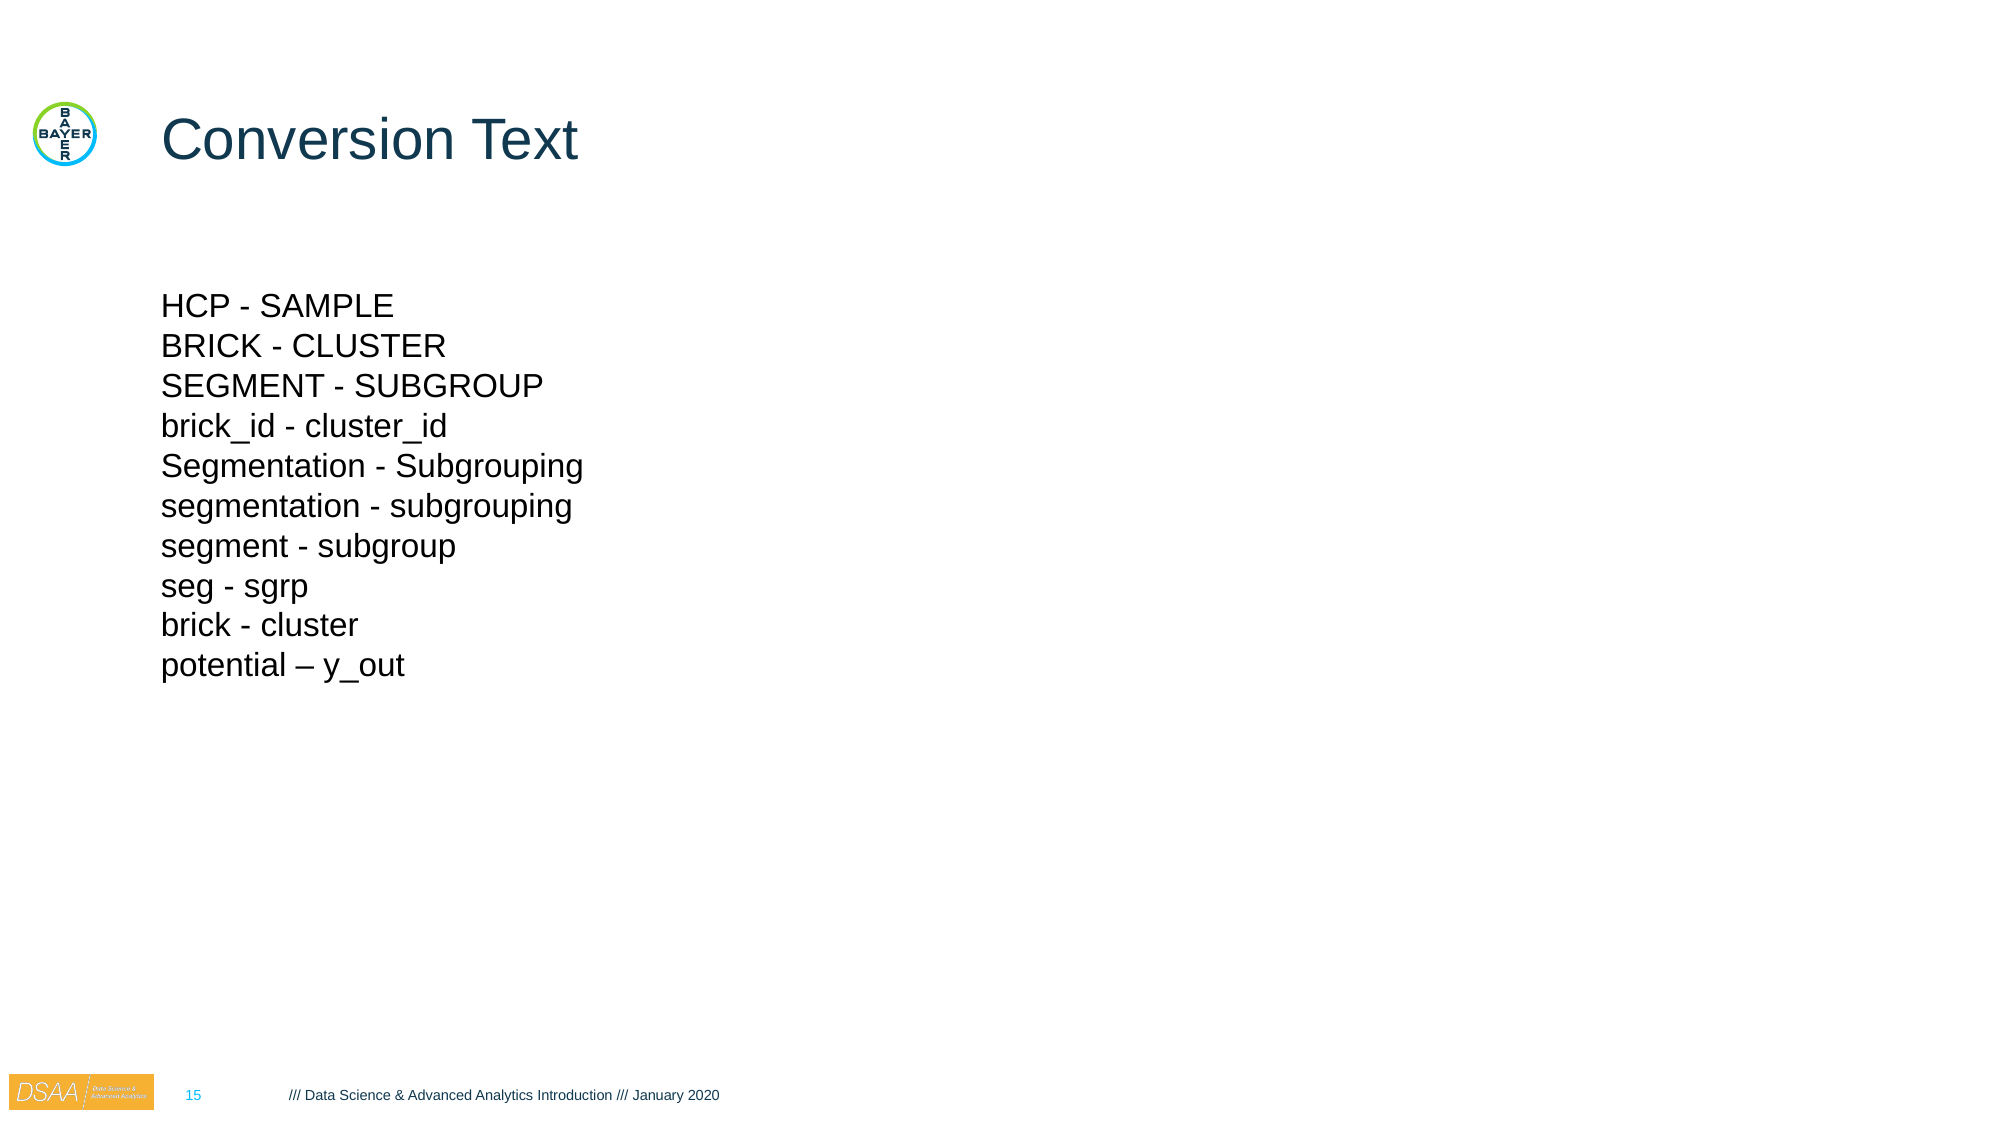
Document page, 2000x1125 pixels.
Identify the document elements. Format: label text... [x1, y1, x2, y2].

picture [9, 1074, 154, 1110]
footer /// Data Science & Advanced Analytics Introduction /// January 2020 [288, 1085, 1707, 1104]
slide_number 15 [161, 1085, 226, 1104]
picture [64, 105, 81, 111]
list HCP - SAMPLE BRICK - CLUSTER SEGMENT - SUBGROUP brick_id - cluster_id Segmentation - Subgrouping segmentation - subgrouping segment - subgroup seg - sgrp brick - cluster potential – y_out [160, 284, 1933, 1064]
title Conversion Text [161, 29, 1933, 172]
